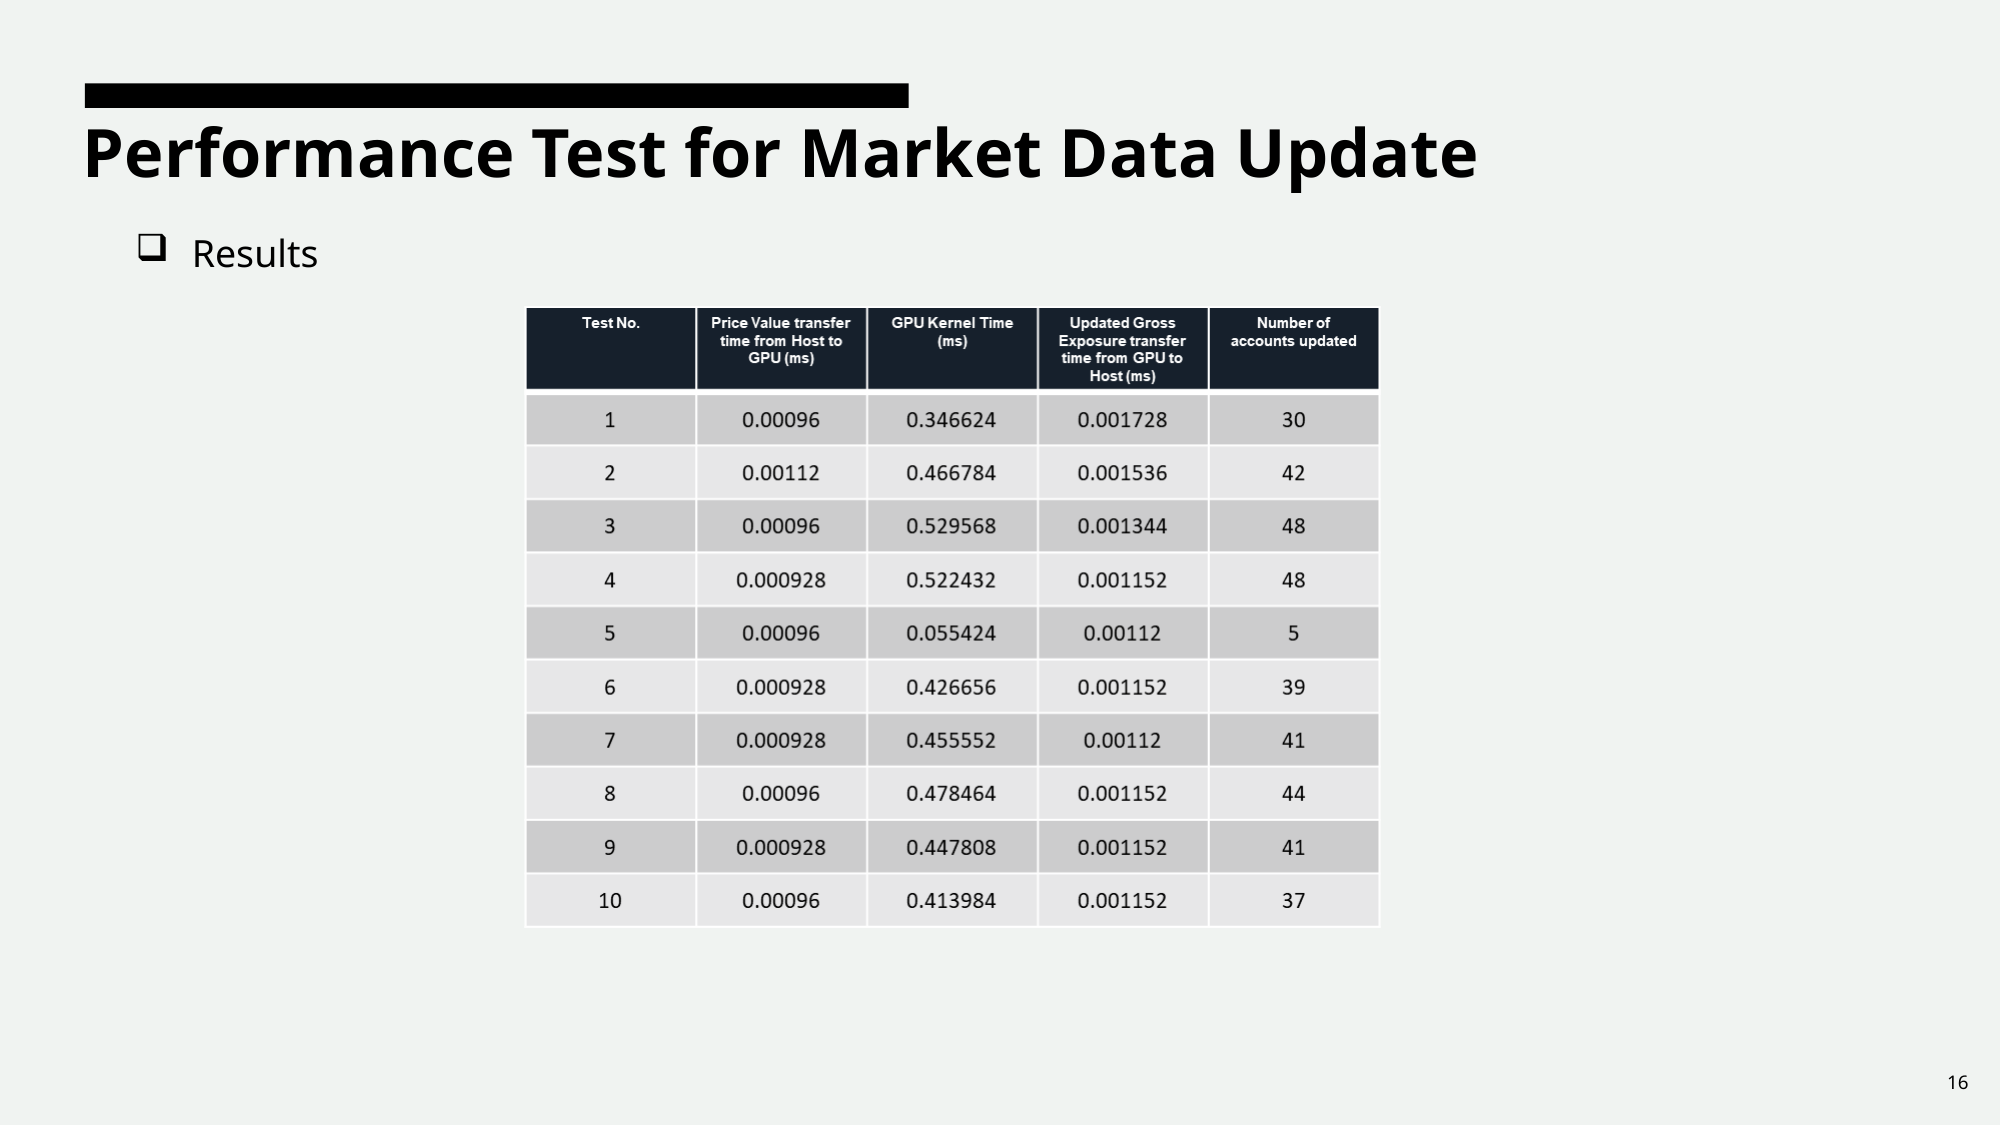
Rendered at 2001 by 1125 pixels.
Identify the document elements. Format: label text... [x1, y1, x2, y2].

title Performance Test for Market Data Update [67, 102, 1538, 225]
list Results [75, 217, 1925, 1125]
picture [524, 305, 1384, 929]
slide_number 16 [1925, 1053, 1984, 1114]
